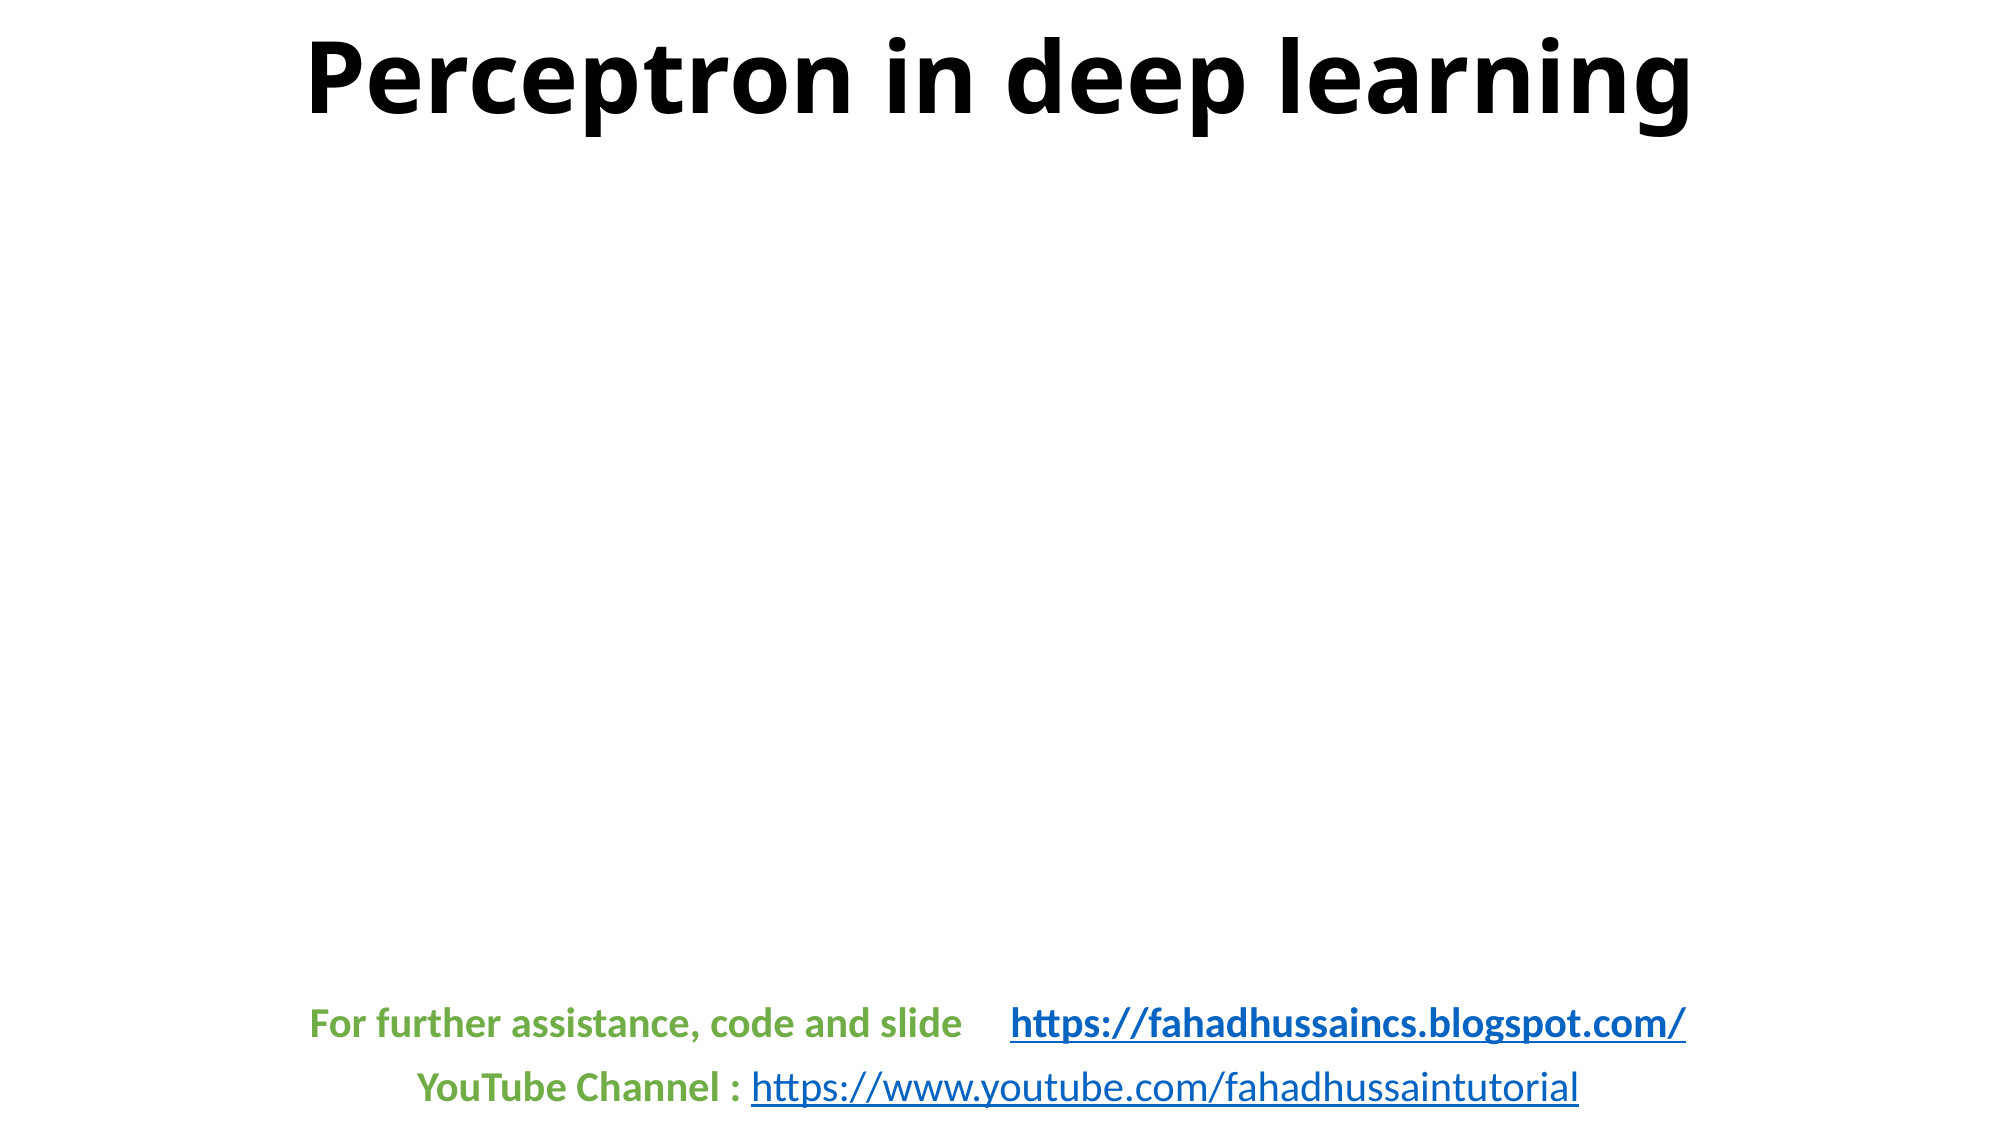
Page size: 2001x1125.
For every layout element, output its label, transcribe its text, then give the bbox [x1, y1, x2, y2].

title Perceptron in deep learning [9, 18, 1991, 143]
subtitle For further assistance, code and slide https://fahadhussaincs.blogspot.com/ YouTube Channel : https://www.youtube.com/fahadhussaintutorial [18, 993, 1978, 1118]
